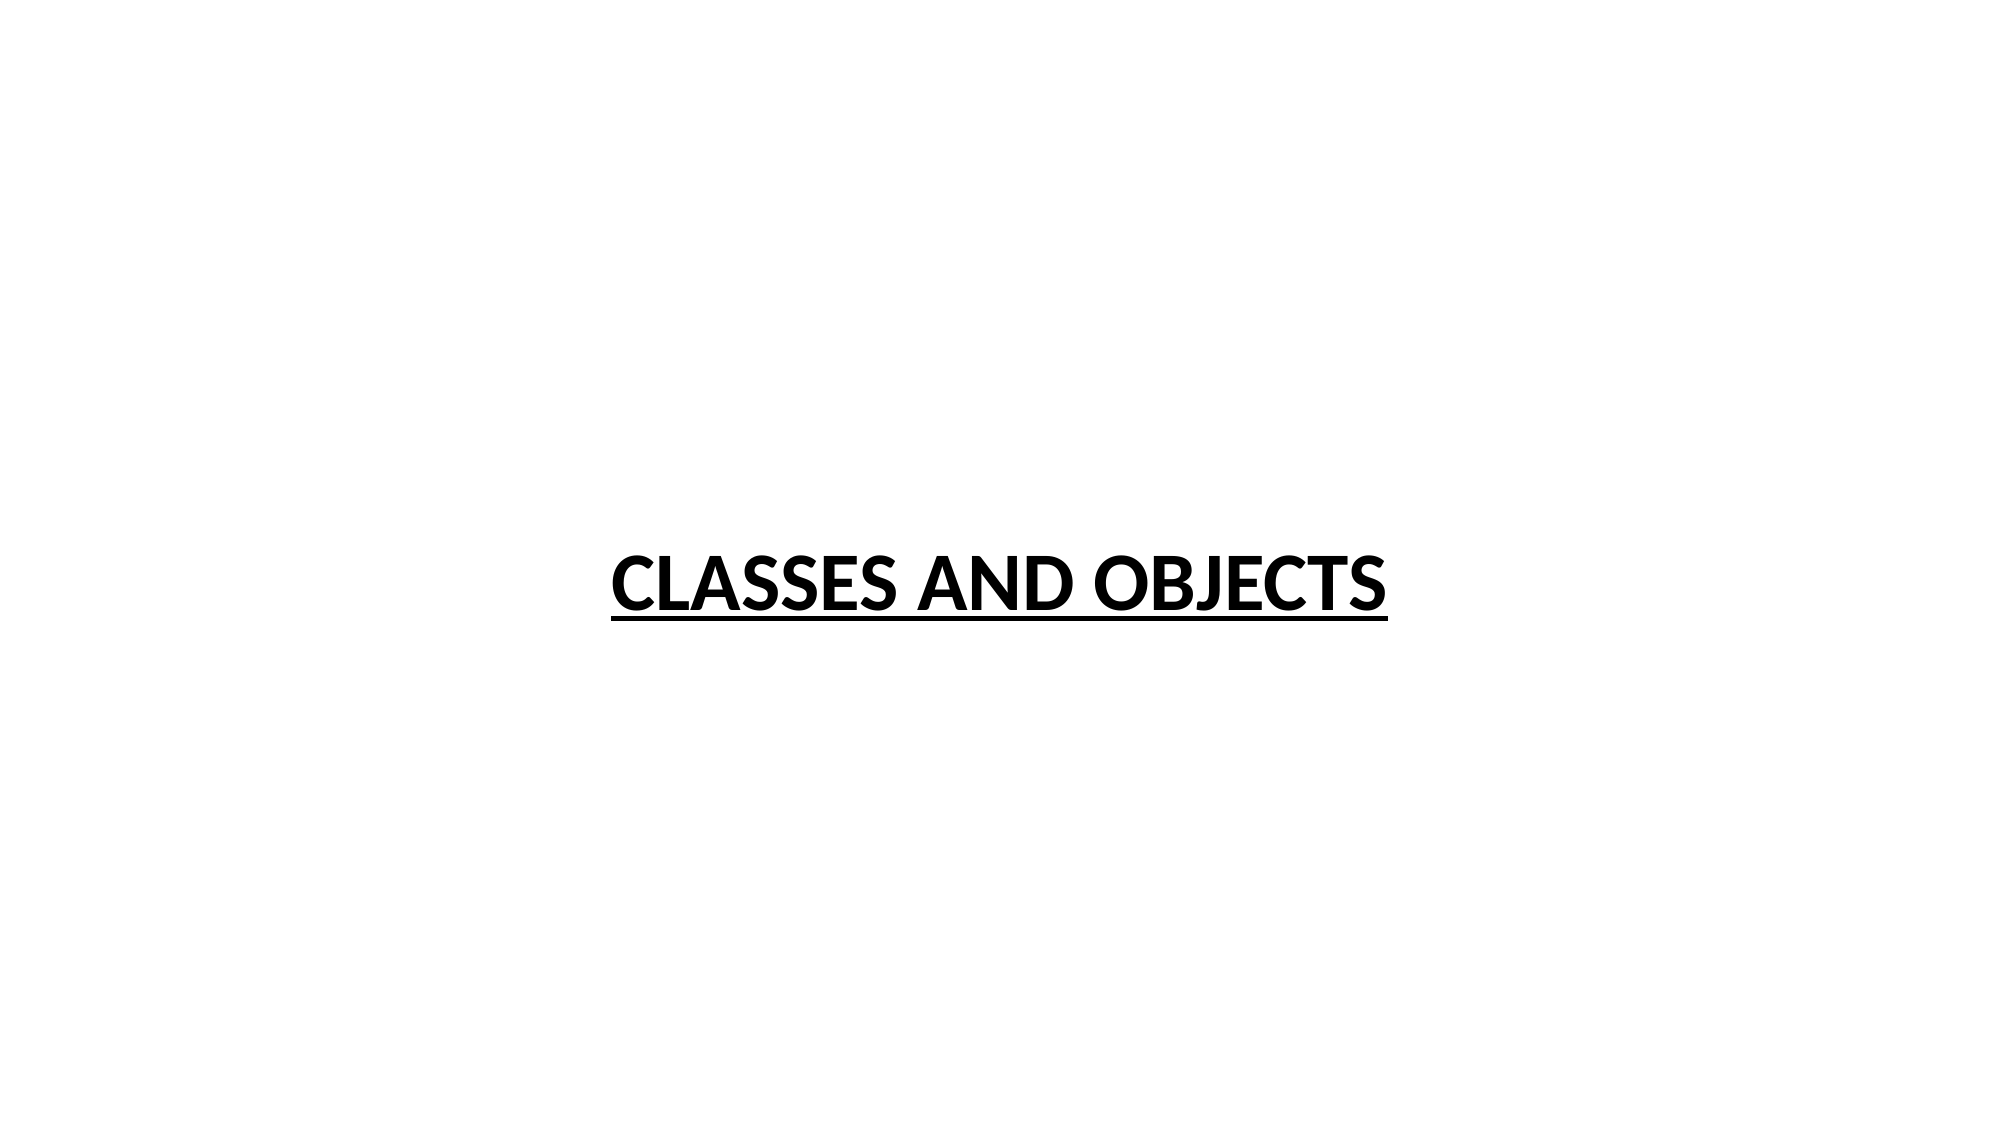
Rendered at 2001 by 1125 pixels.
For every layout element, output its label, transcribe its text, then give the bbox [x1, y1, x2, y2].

list CLASSES AND OBJECTS [137, 299, 1863, 1014]
